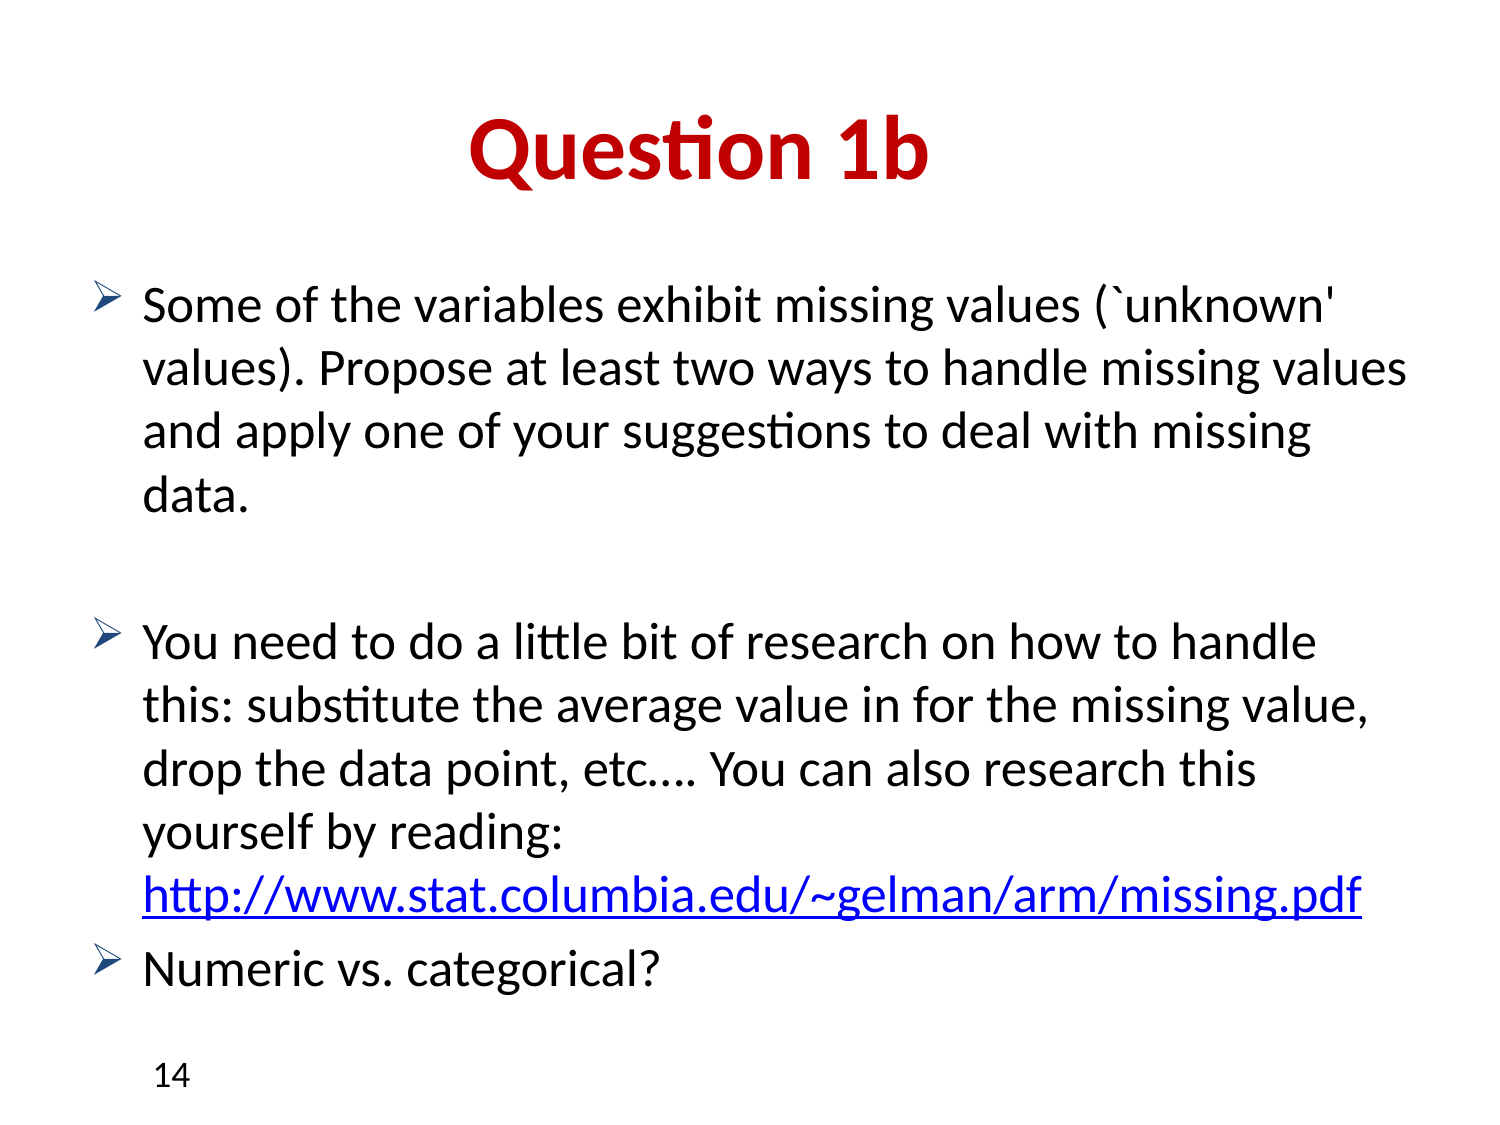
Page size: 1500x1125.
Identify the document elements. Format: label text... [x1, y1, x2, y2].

list Some of the variables exhibit missing values (`unknown' values). Propose at least two ways to handle missing values and apply one of your suggestions to deal with missing data. You need to do a little bit of research on how to handle this: substitute the average value in for the missing value, drop the data point, etc…. You can also research this yourself by reading: http://www.stat.columbia.edu/~gelman/arm/missing.pdf Numeric vs. categorical? [75, 262, 1425, 1005]
slide_number 14 [137, 1042, 488, 1103]
title Question 1b [24, 49, 1375, 237]
